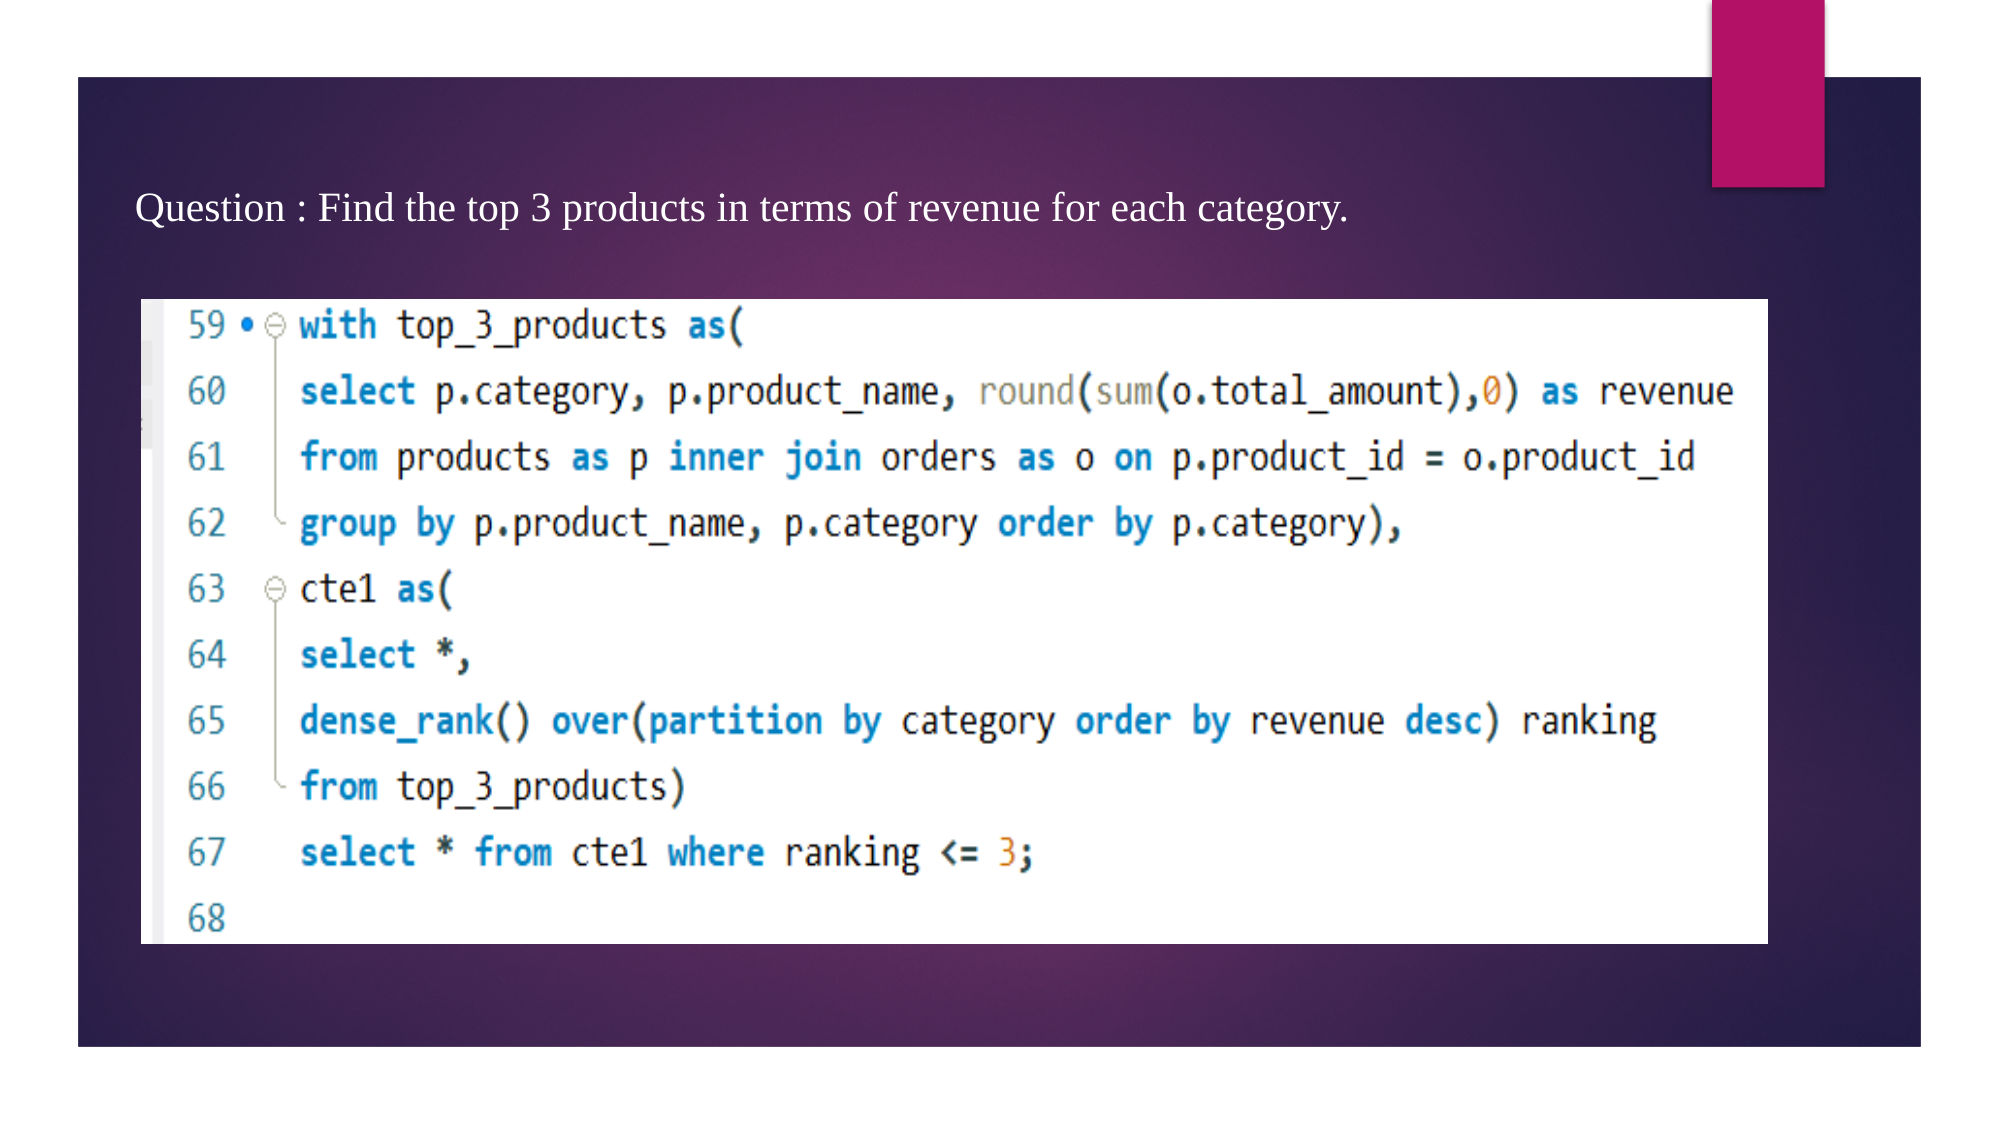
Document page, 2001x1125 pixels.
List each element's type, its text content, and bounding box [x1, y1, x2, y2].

picture [141, 299, 1768, 945]
text_box Question : Find the top 3 products in terms of revenue for each category. [120, 147, 1729, 238]
